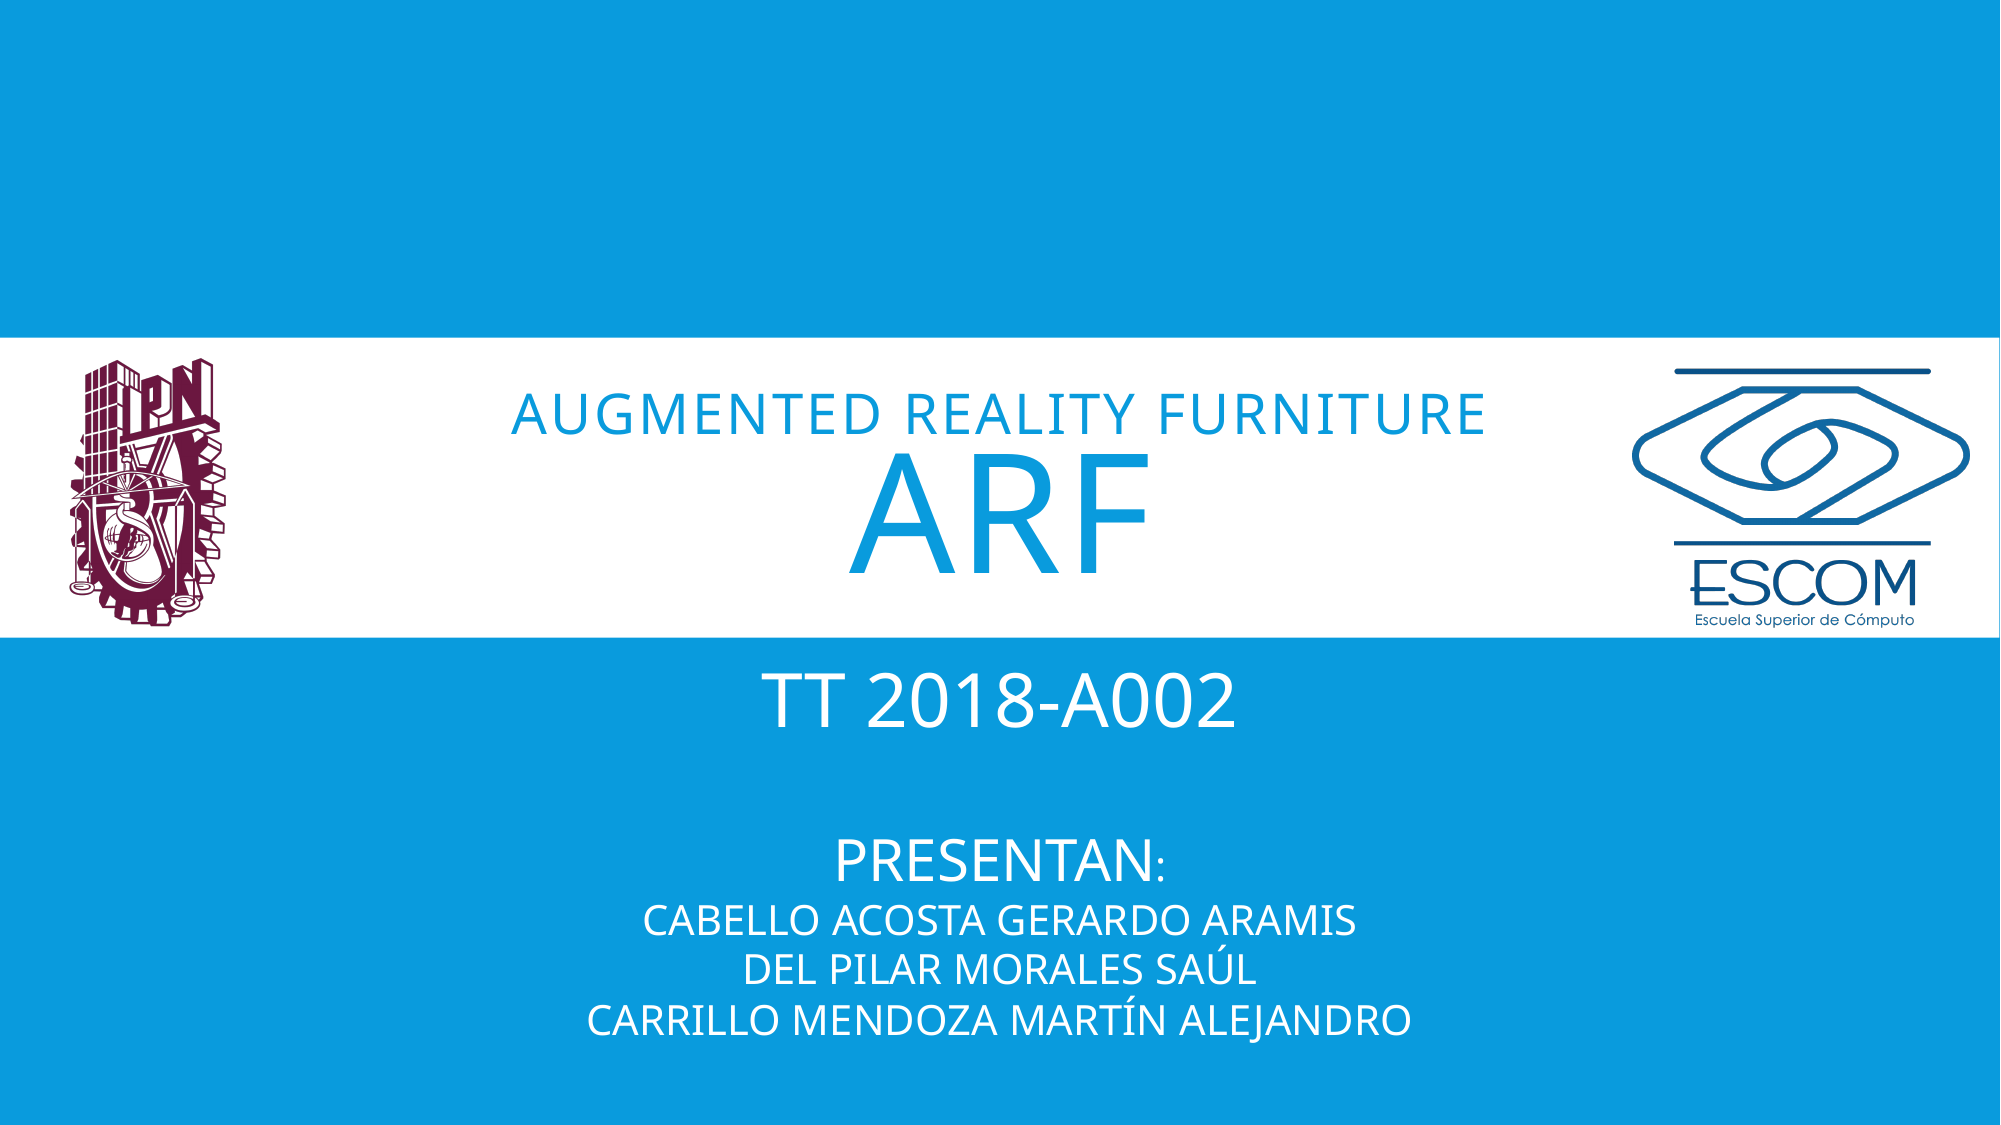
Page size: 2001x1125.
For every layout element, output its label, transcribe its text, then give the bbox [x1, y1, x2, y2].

title AUGMENTED REALITY FURNITURE ARF [351, 355, 1625, 641]
text_box PRESENTAN: CABELLO ACOSTA GERARDO ARAMIS DEL PILAR MORALES SAÚL CARRILLO MENDOZA MARTÍN ALEJANDRO [412, 816, 1587, 1051]
picture [0, 349, 349, 635]
subtitle TT 2018-A002 [249, 655, 1750, 778]
picture [1632, 338, 1971, 637]
